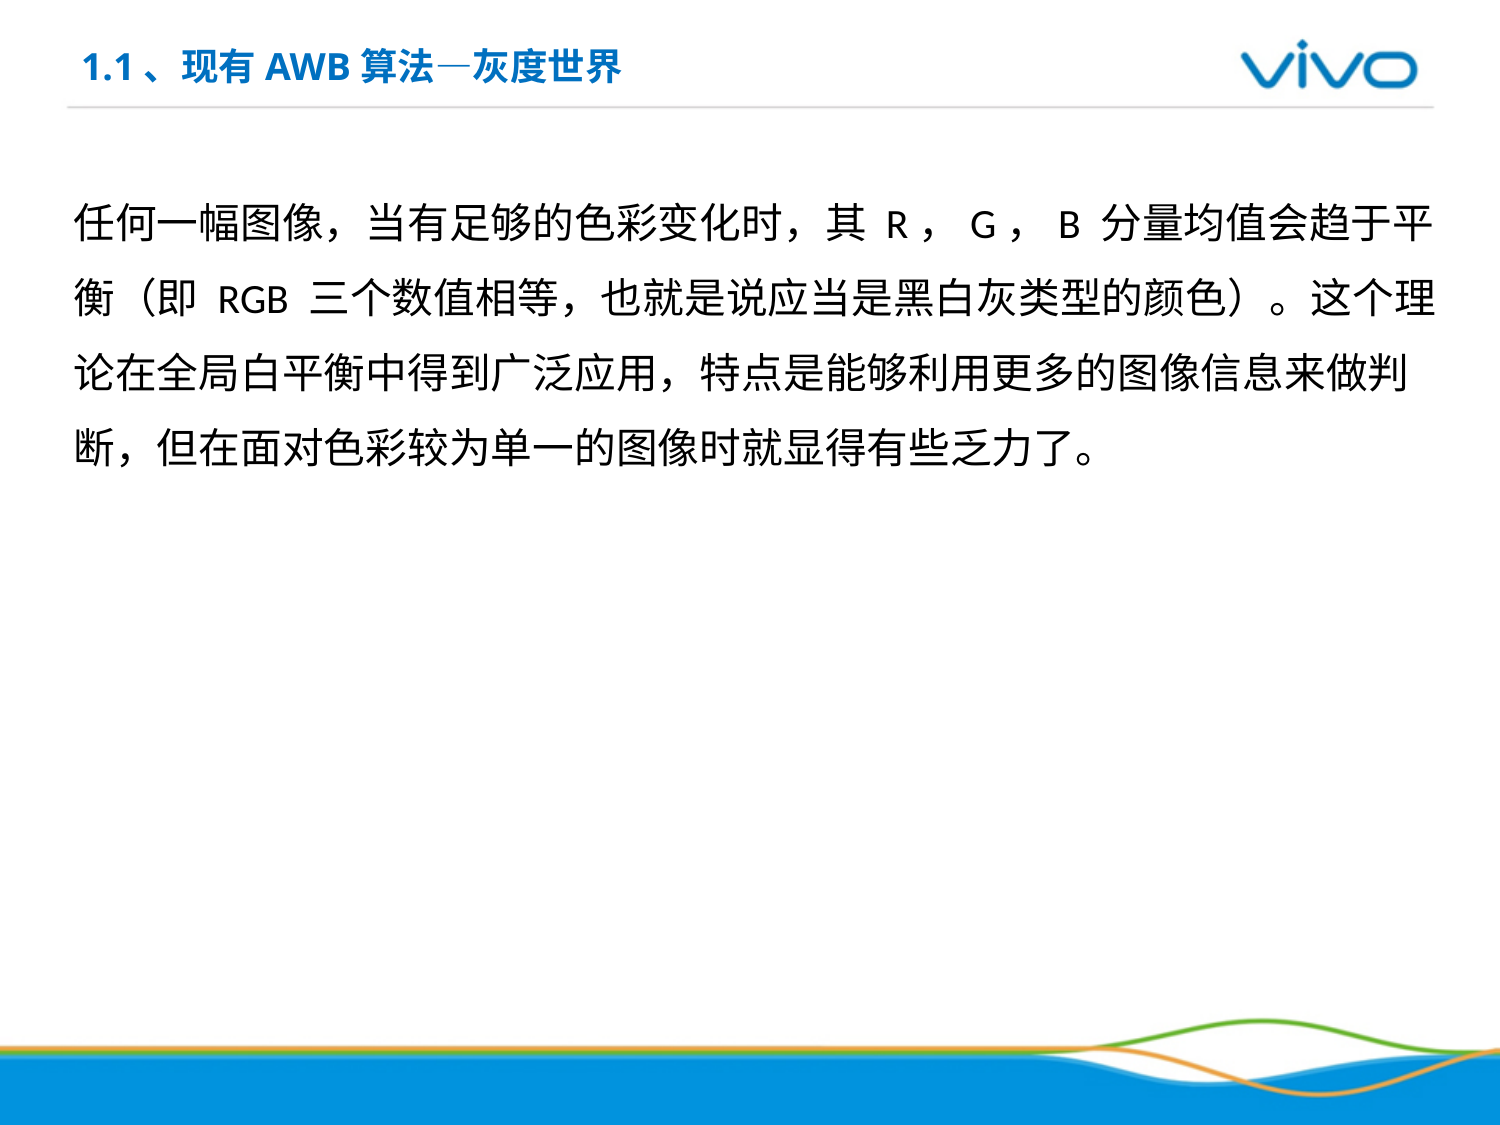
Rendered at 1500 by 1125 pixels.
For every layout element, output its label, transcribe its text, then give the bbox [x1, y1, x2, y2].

picture [0, 0, 1500, 1098]
text_box 任何一幅图像，当有足够的色彩变化时，其 R，G，B 分量均值会趋于平衡（即 RGB 三个数值相等，也就是说应当是黑白灰类型的颜色）。这个理论在全局白平衡中得到广泛应用，特点是能够利用更多的图像信息来做判断，但在面对色彩较为单一的图像时就显得有些乏力了。 [58, 164, 1453, 1027]
text_box 1.1、现有AWB算法—灰度世界 [66, 35, 638, 95]
